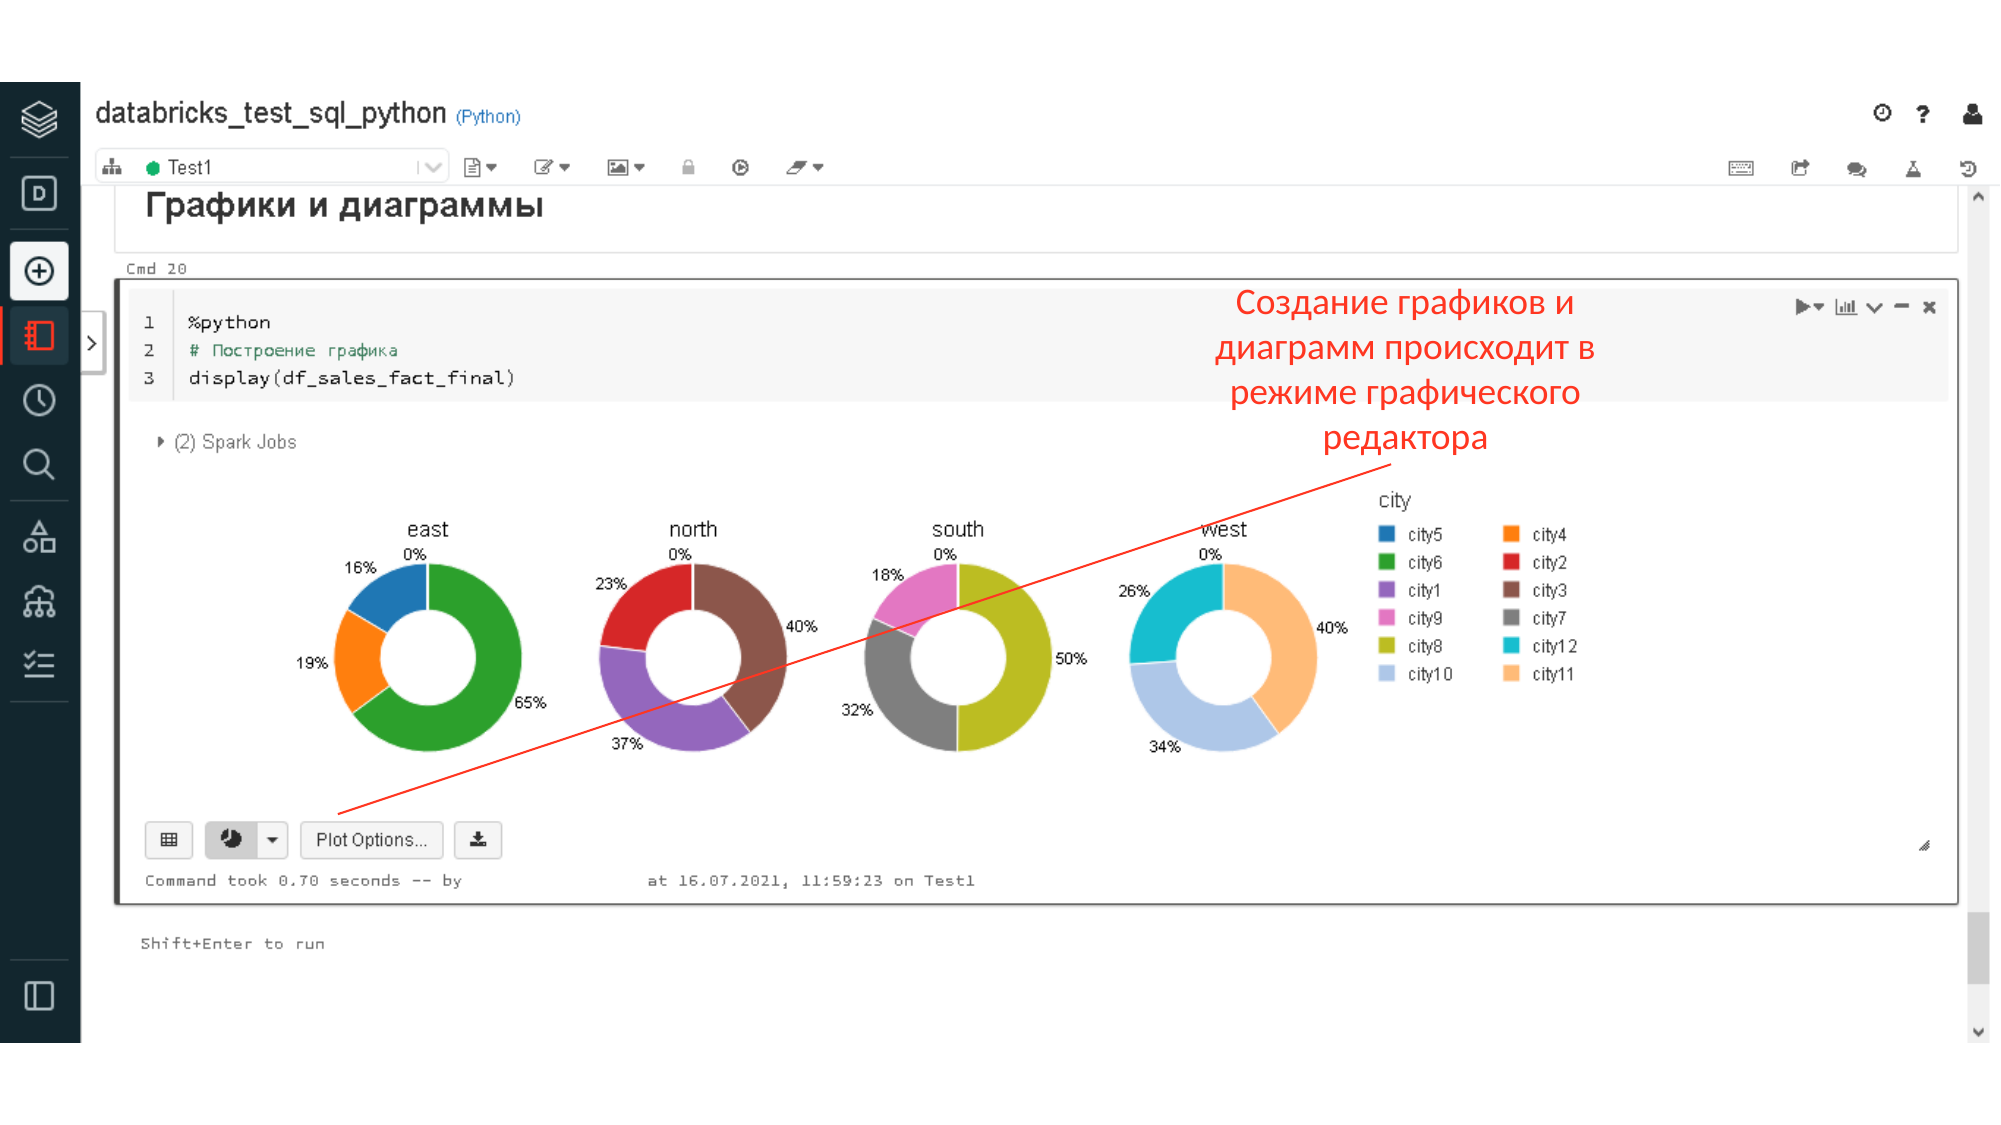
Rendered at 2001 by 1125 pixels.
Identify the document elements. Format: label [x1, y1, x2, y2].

picture [0, 82, 2000, 1043]
